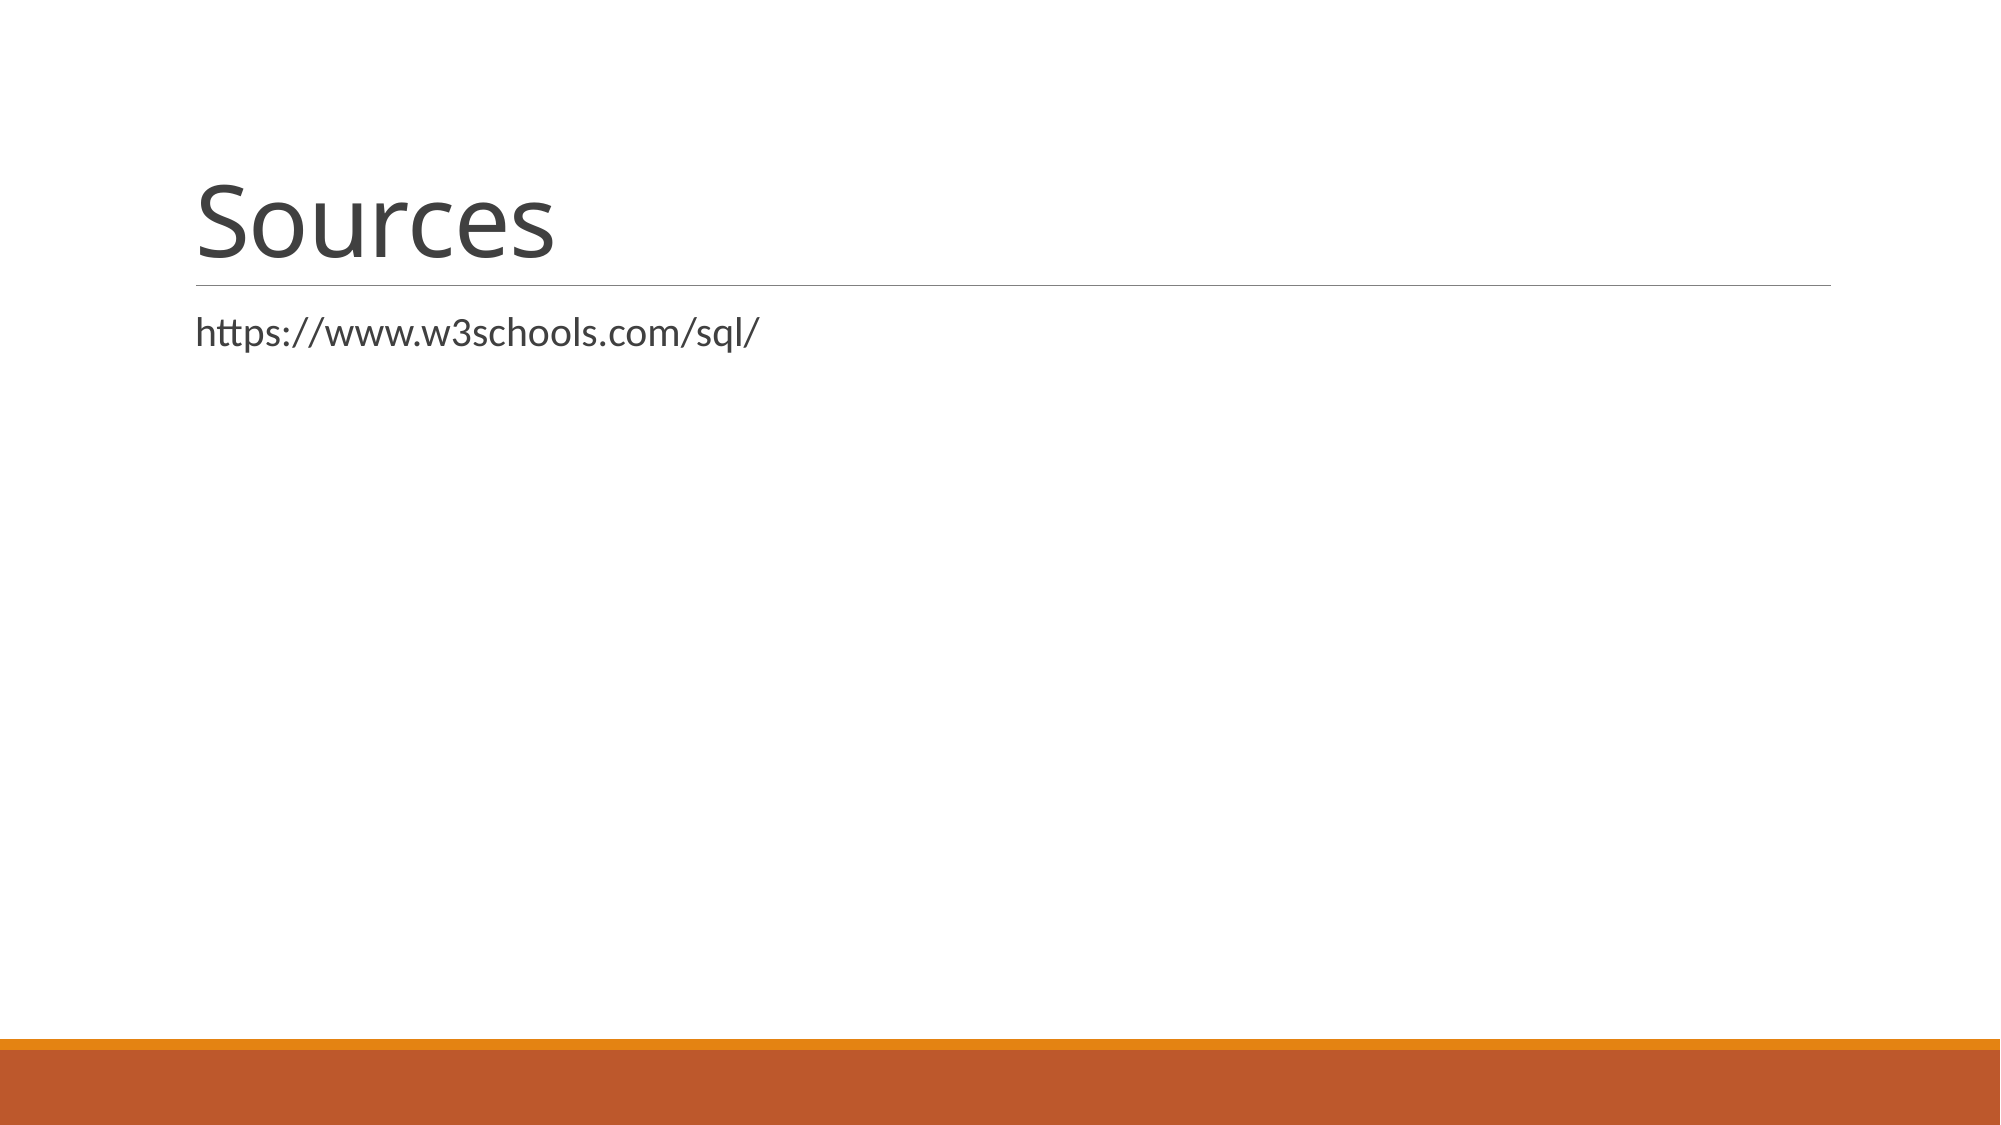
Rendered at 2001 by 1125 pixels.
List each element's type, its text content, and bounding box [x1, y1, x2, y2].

list https://www.w3schools.com/sql/ [180, 302, 1830, 963]
title Sources [180, 47, 1830, 285]
